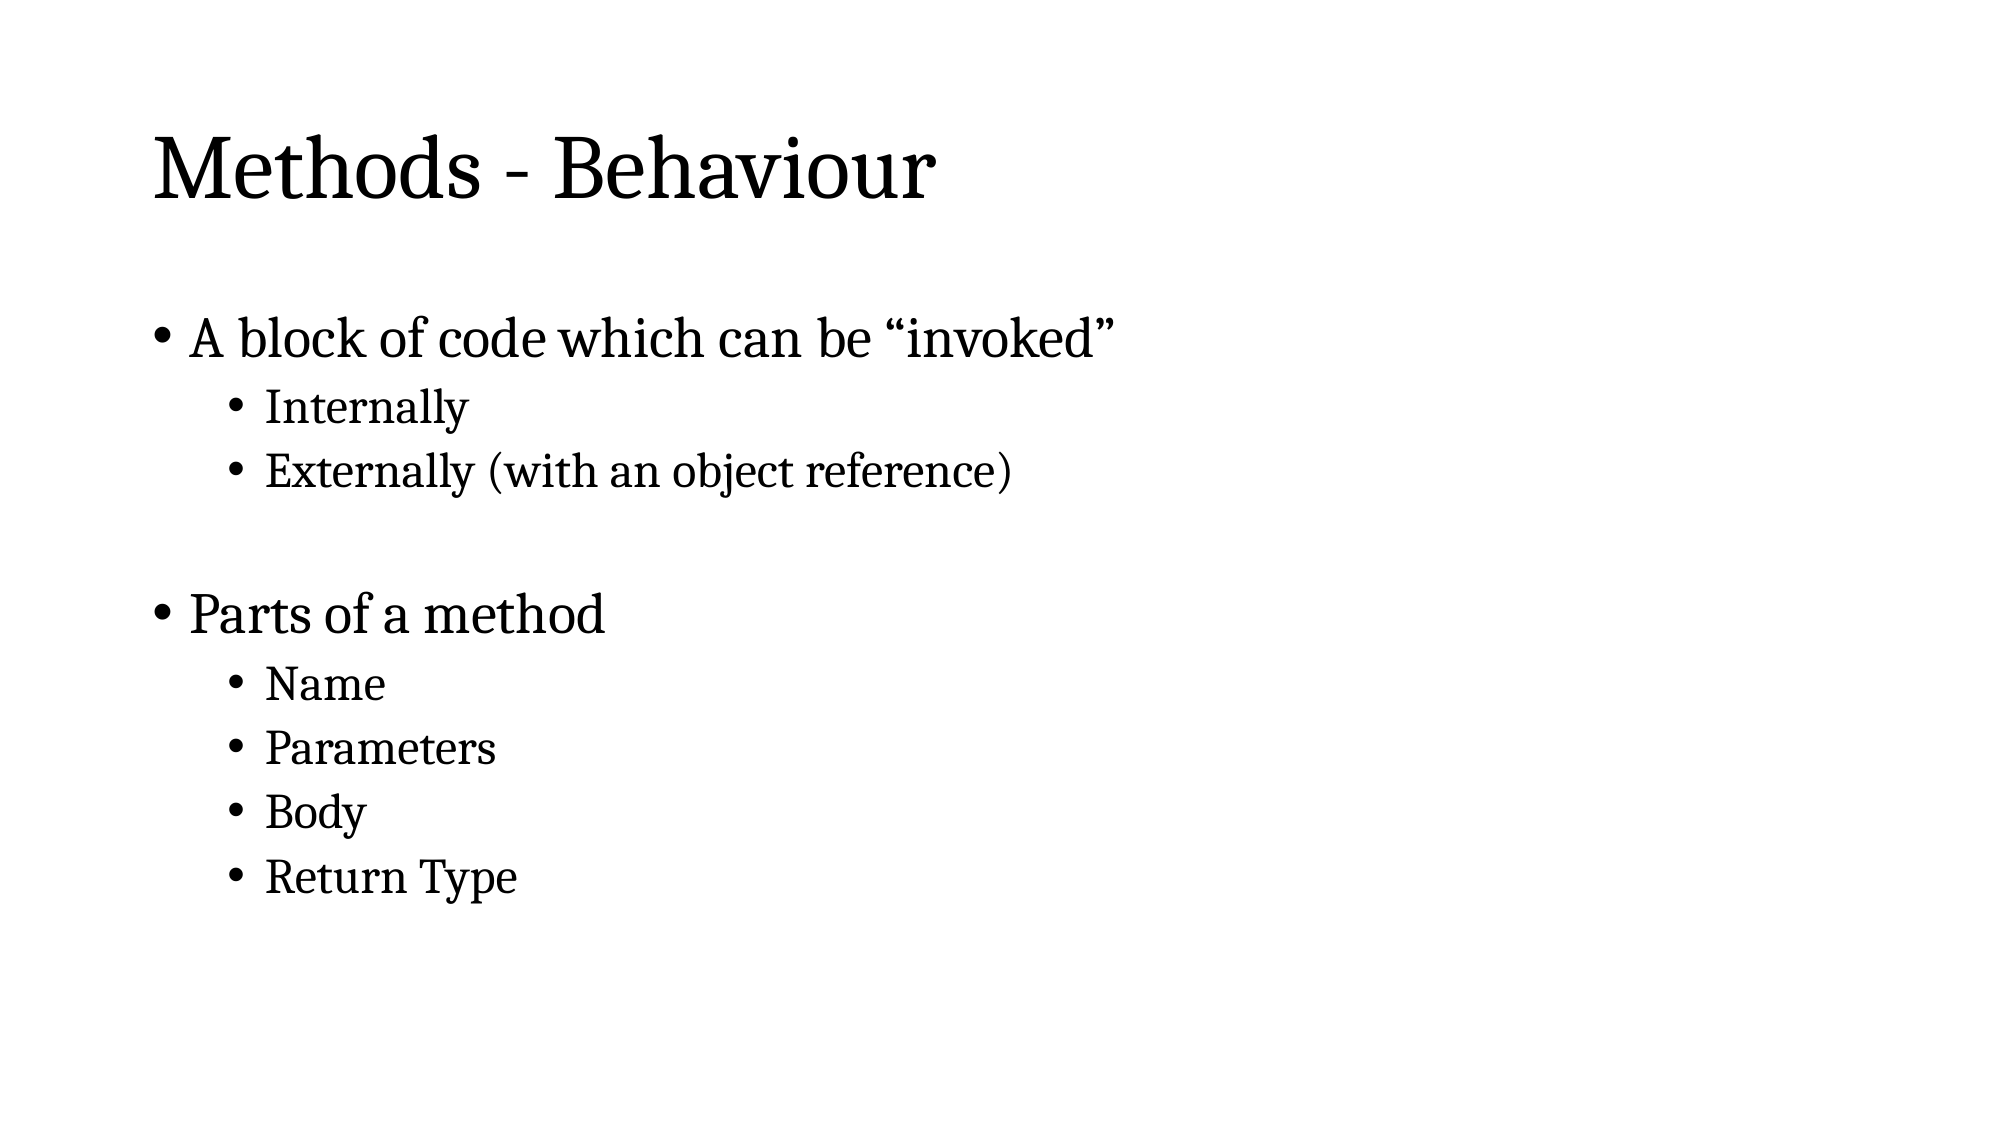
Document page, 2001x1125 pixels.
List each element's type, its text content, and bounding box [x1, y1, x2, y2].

title Methods - Behaviour [137, 59, 1863, 278]
list A block of code which can be “invoked” Internally Externally (with an object reference) Parts of a method Name Parameters Body Return Type [137, 299, 1863, 1014]
